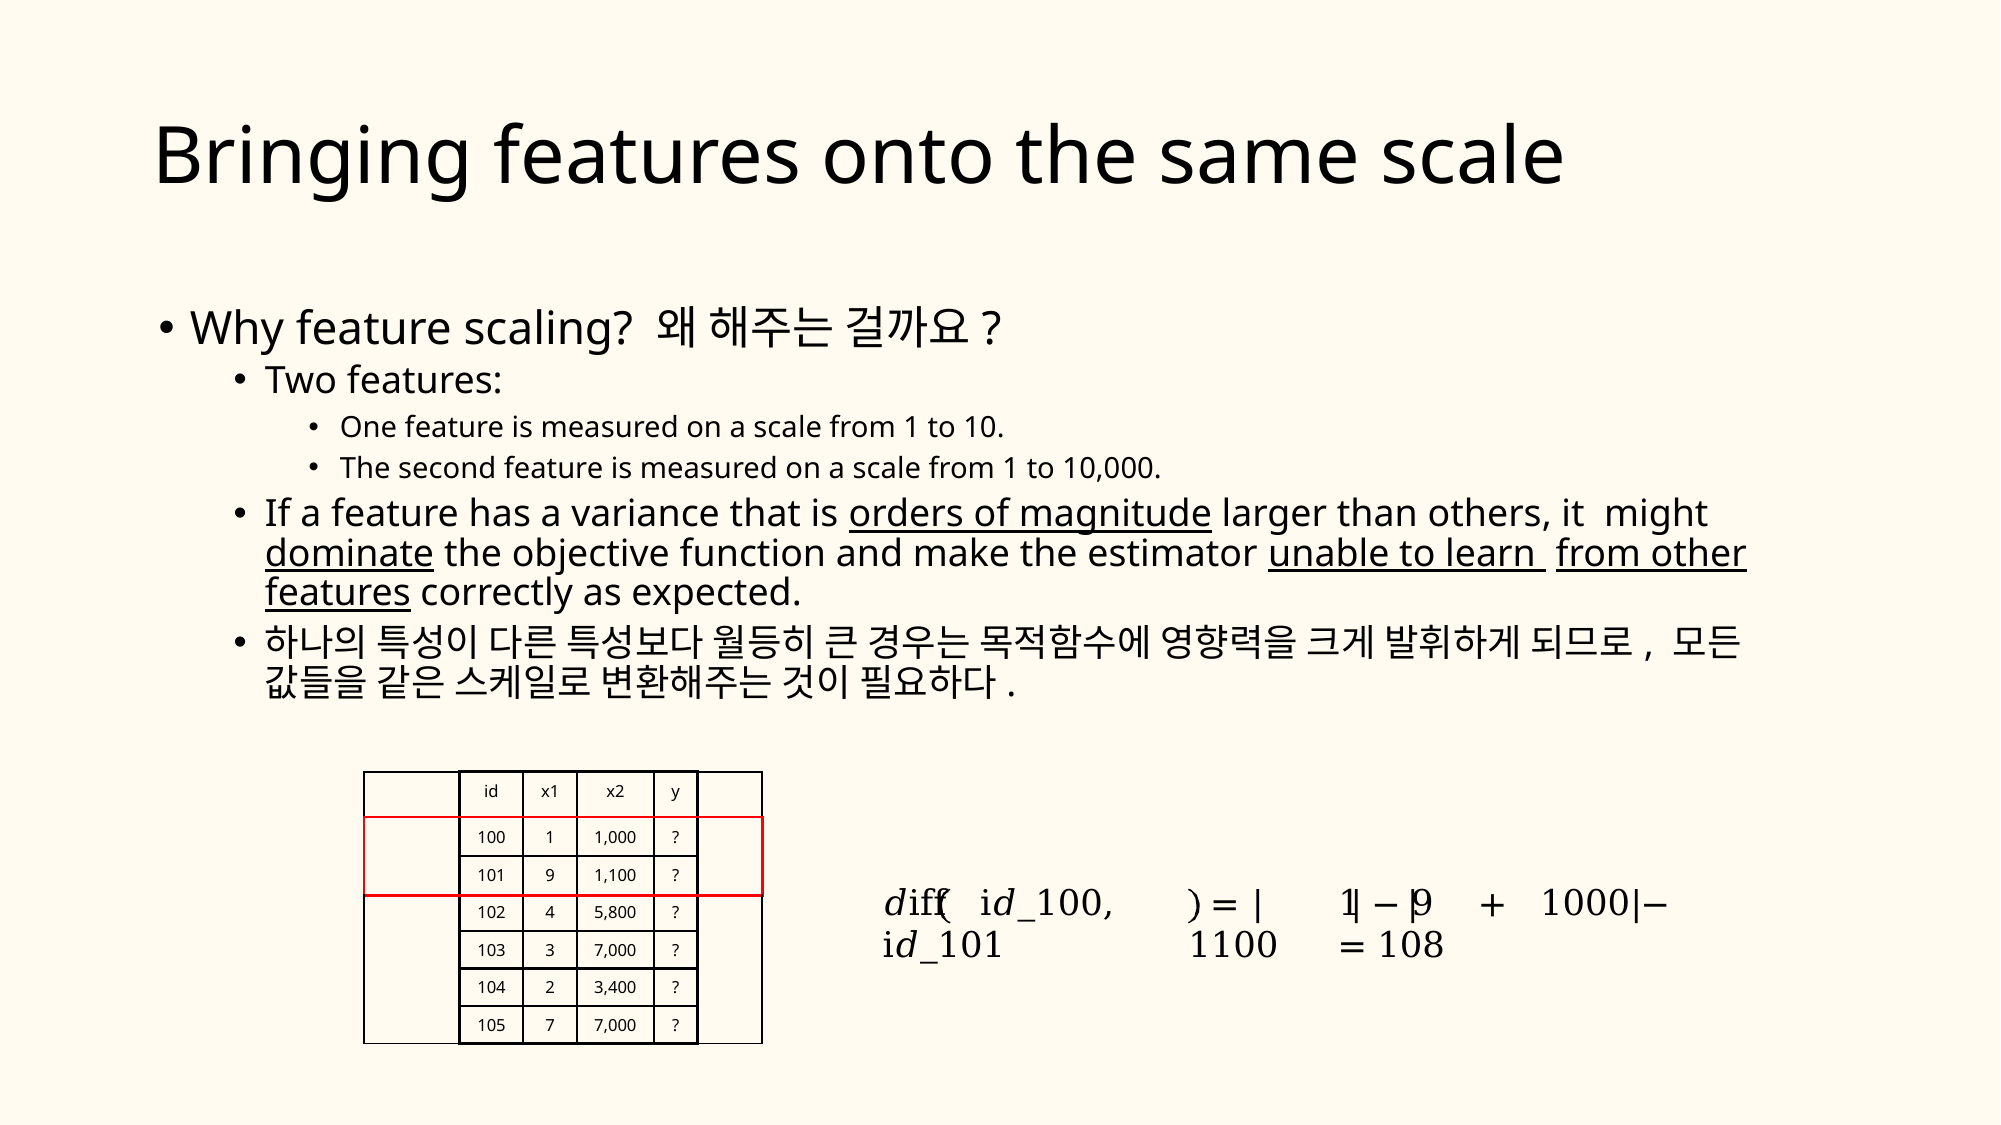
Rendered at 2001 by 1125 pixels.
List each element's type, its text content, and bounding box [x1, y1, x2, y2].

table_cell ? [655, 932, 696, 967]
table_cell ? [655, 897, 696, 930]
table_cell 4 [524, 897, 576, 930]
table_cell 7,000 [578, 932, 653, 967]
table_cell 102 [461, 897, 522, 930]
table_cell 3 [524, 932, 576, 967]
table_cell [365, 897, 458, 1043]
table_header x1 [524, 773, 576, 816]
table_cell 103 [461, 932, 522, 967]
table_header [699, 773, 761, 816]
table_cell 7,000 [578, 1007, 653, 1042]
table_cell 105 [461, 1007, 522, 1042]
text_box 𝑑iff i𝑑_100, i𝑑_101 [880, 877, 1186, 965]
table_header y [655, 773, 696, 816]
table_cell ? [655, 818, 696, 855]
table_header [365, 773, 458, 816]
table_cell [699, 818, 761, 894]
table_header x2 [578, 773, 653, 816]
table_cell [699, 897, 761, 1043]
table_cell ? [655, 1007, 696, 1042]
table_cell 1,100 [578, 857, 653, 894]
table_cell 100 [461, 818, 522, 855]
table_cell 9 [524, 857, 576, 894]
table_cell 104 [461, 970, 522, 1005]
table_cell 2 [524, 970, 576, 1005]
table_cell 7 [524, 1007, 576, 1042]
title Bringing features onto the same scale [150, 102, 1968, 293]
text_box = 1 − 9 + 1000 − 1100 = 108 [1186, 877, 1731, 965]
text_box Why feature scaling? 왜 해주는 걸까요? Two features: One feature is measured on a scale from 1 to 10. The second feature is measured on a scale from 1 to 10,000. If a feature has a variance that is orders of magnitude larger than others, it might dominate the objective function and make the estimator unable to learn from other features correctly as expected. 하나의 특성이 다른 특성보다 월등히 큰 경우는 목적함수에 영향력을 크게 발휘하게 되므로, 모든 값들을 같은 스케일로 변환해주는 것이 필요하다. [150, 296, 1849, 704]
table_cell [365, 818, 458, 894]
table_header id [461, 773, 522, 816]
table_cell 1,000 [578, 818, 653, 855]
table_cell 3,400 [578, 970, 653, 1005]
table_cell ? [655, 970, 696, 1005]
table_cell 101 [461, 857, 522, 894]
table_cell 5,800 [578, 897, 653, 930]
table_cell ? [655, 857, 696, 894]
table_cell 1 [524, 818, 576, 855]
